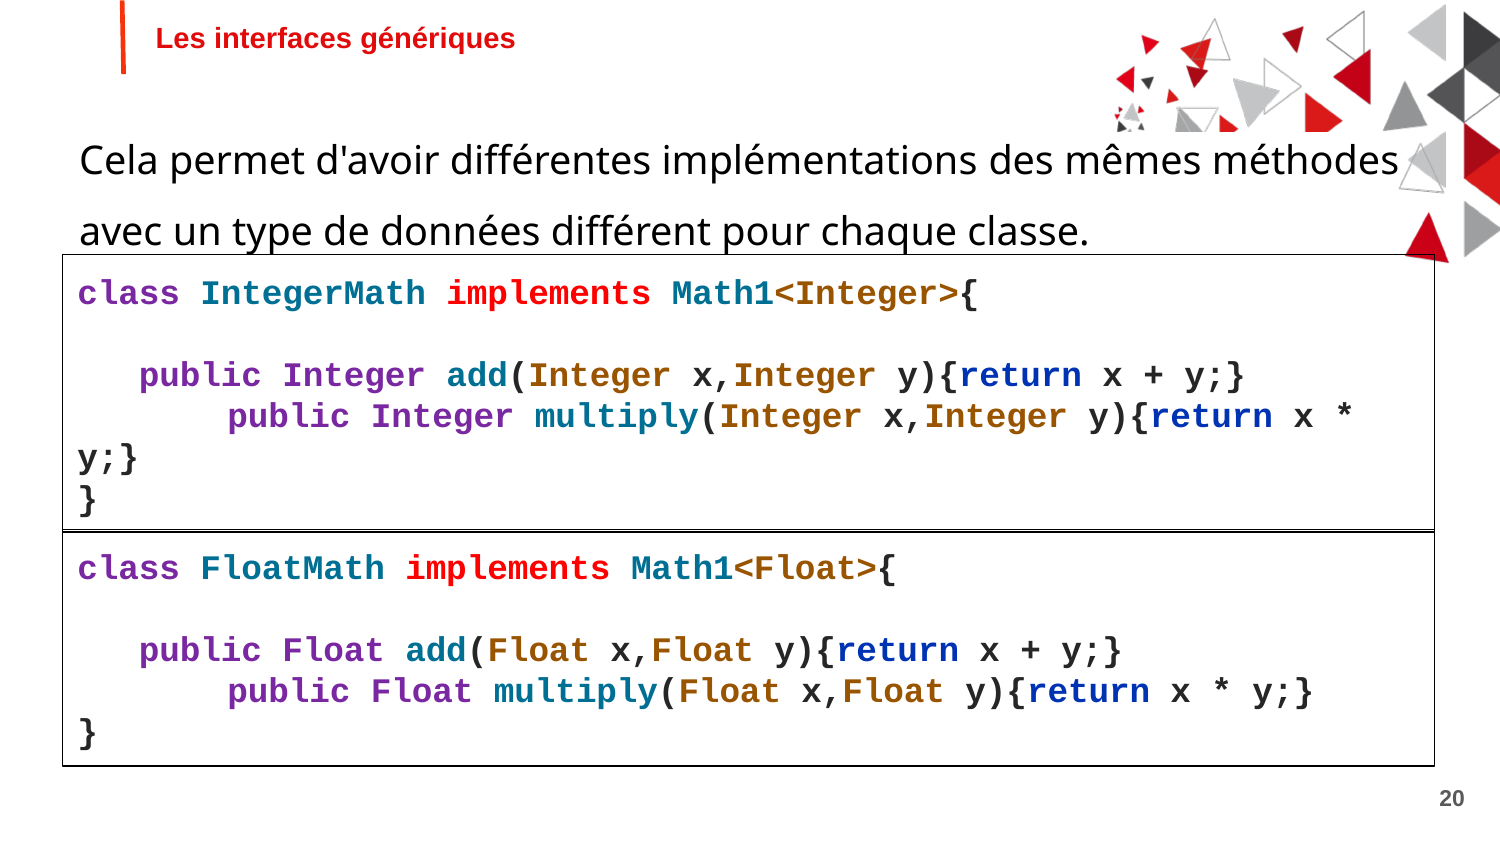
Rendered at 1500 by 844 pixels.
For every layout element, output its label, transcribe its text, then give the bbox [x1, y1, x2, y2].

text_box class IntegerMath implements Math1<Integer>{ public Integer add(Integer x,Integer y){return x + y;} public Integer multiply(Integer x,Integer y){return x * y;} } [62, 254, 1435, 529]
picture [1110, 0, 1500, 268]
text_box class FloatMath implements Math1<Float>{ public Float add(Float x,Float y){return x + y;} public Float multiply(Float x,Float y){return x * y;} } [62, 529, 1435, 766]
text_box Cela permet d'avoir différentes implémentations des mêmes méthodes avec un type de données différent pour chaque classe. [64, 96, 1105, 254]
slide_number ‹#› [1389, 764, 1480, 830]
text_box Les interfaces génériques [140, 4, 898, 70]
